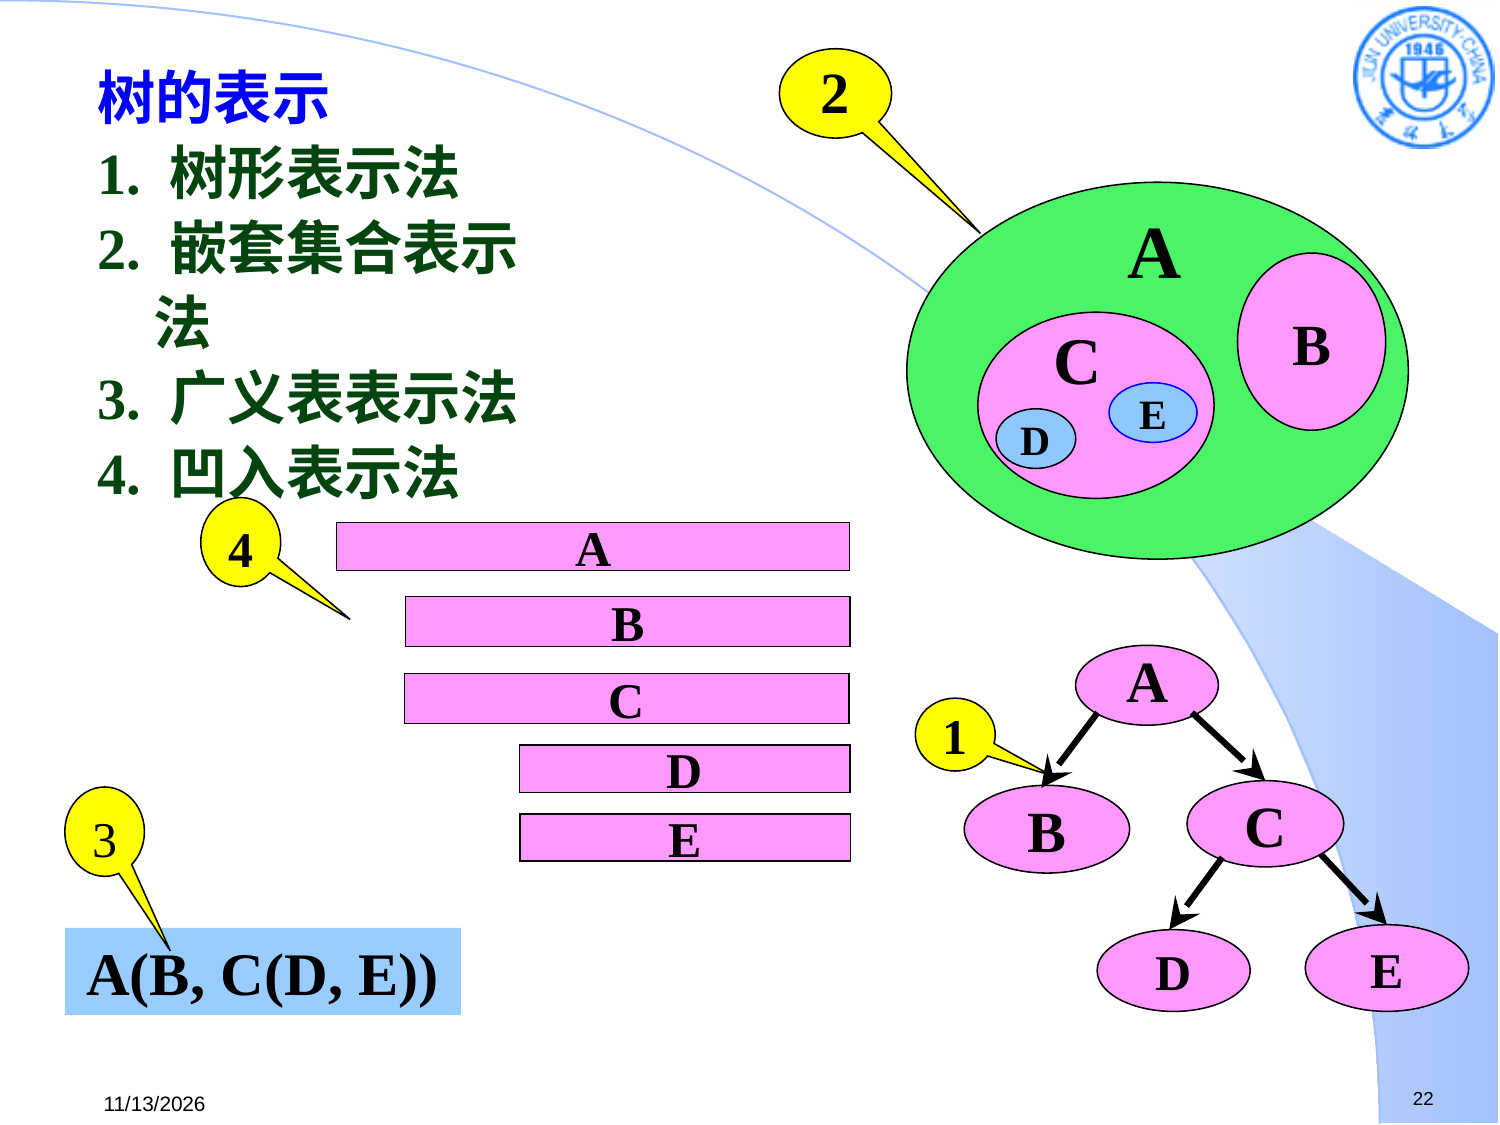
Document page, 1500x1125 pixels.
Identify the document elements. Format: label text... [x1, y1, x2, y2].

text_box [64, 786, 461, 1016]
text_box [779, 48, 1409, 560]
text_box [200, 497, 851, 862]
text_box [915, 645, 1469, 1012]
picture [1353, 6, 1495, 149]
text_box 树的表示 1. 树形表示法 2. 嵌套集合表示法 3. 广义表表示法 4. 凹入表示法 [82, 48, 591, 514]
